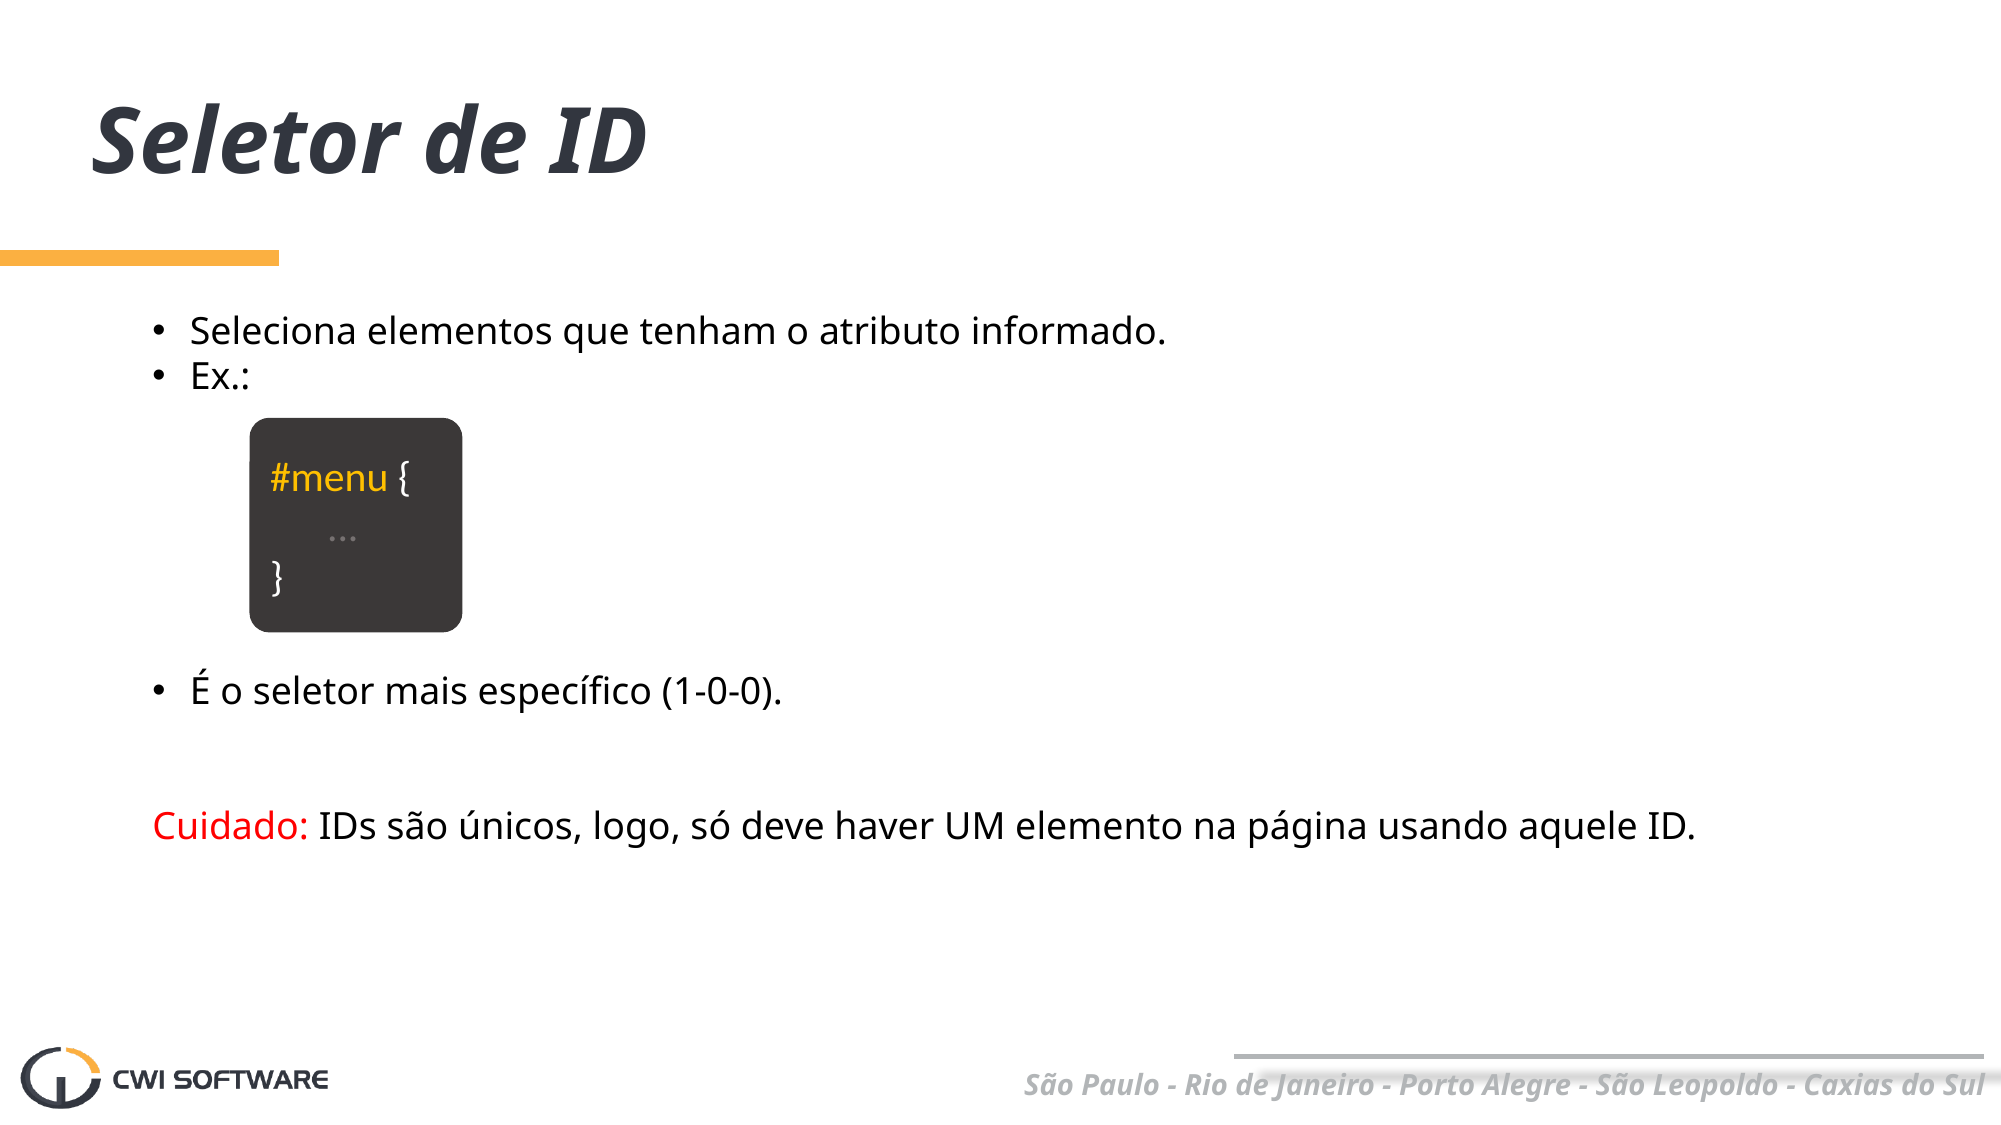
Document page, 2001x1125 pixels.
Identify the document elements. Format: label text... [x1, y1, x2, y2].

picture [0, 1040, 353, 1117]
title Seletor de ID [76, 59, 1932, 229]
list Seleciona elementos que tenham o atributo informado. Ex.: É o seletor mais específico (1-0-0). Cuidado: IDs são únicos, logo, só deve haver UM elemento na página usando aquele ID. [137, 299, 1863, 1014]
text_box #menu { ... } [248, 416, 464, 634]
